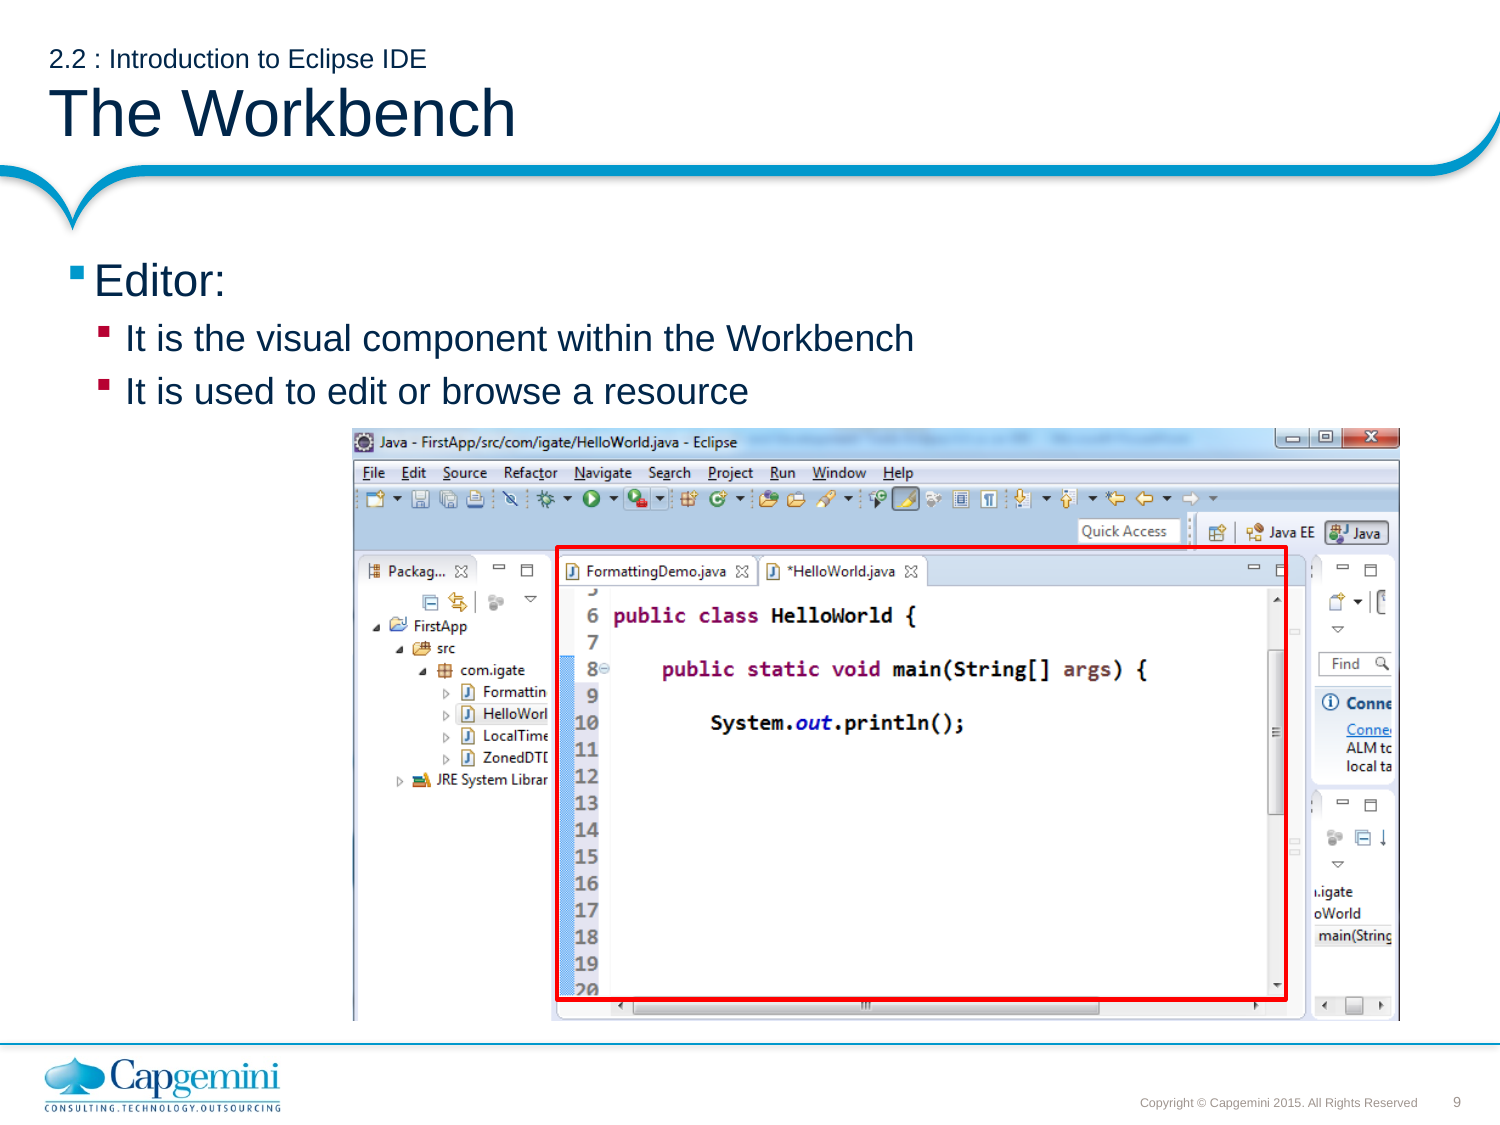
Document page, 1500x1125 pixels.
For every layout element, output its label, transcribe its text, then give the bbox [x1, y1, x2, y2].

picture [352, 428, 1401, 1021]
list Editor: It is the visual component within the Workbench It is used to edit or browse a resource [48, 245, 1500, 1007]
picture [44, 1056, 281, 1113]
title 2.2 : Introduction to Eclipse IDE The Workbench [0, 0, 1500, 165]
